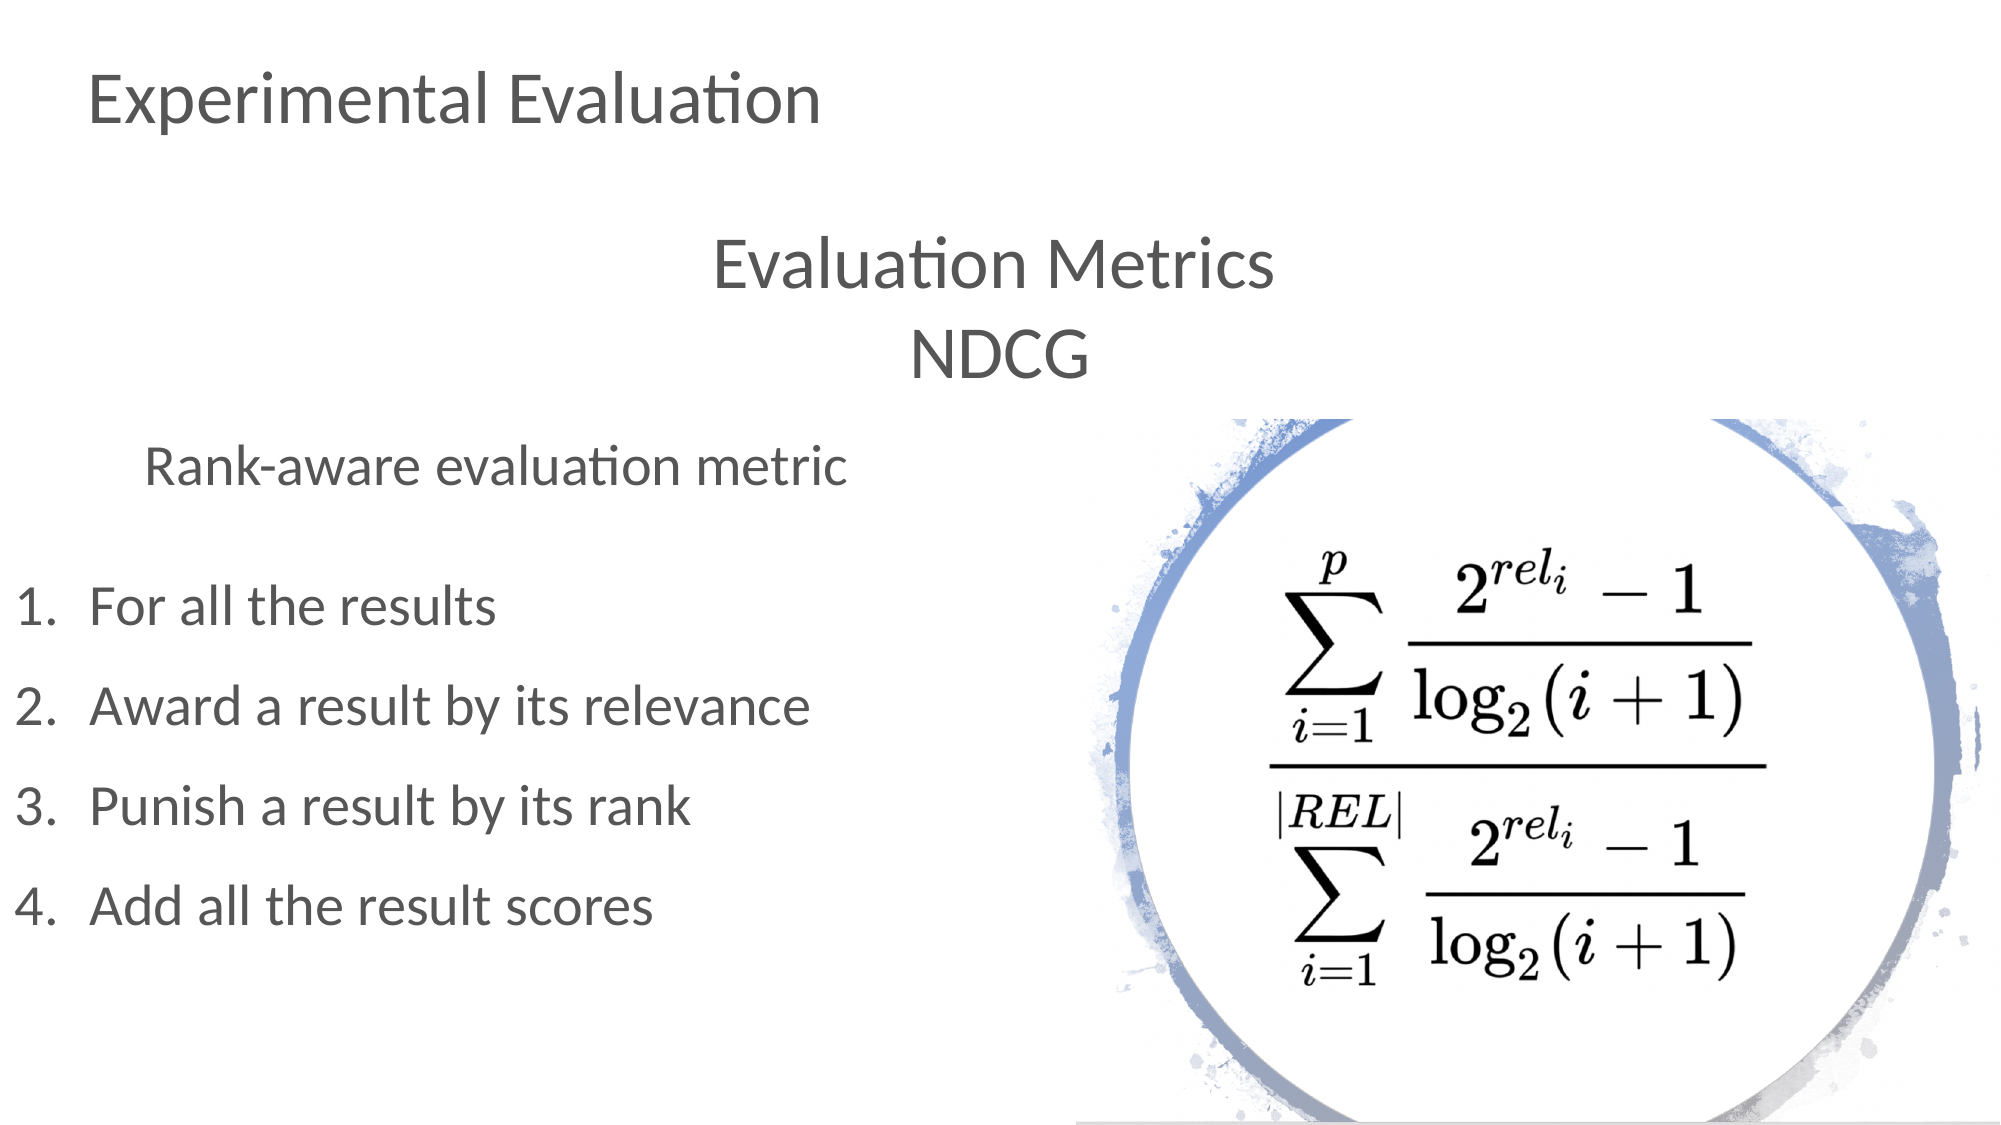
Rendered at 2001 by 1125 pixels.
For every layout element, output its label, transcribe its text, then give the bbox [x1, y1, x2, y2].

text_box Rank-aware evaluation metric For all the results Award a result by its relevance Punish a result by its rank Add all the result scores [0, 419, 994, 945]
text_box Experimental Evaluation [73, 41, 1803, 147]
text_box Evaluation Metrics NDCG [697, 205, 1302, 401]
picture [1075, 419, 2000, 1125]
